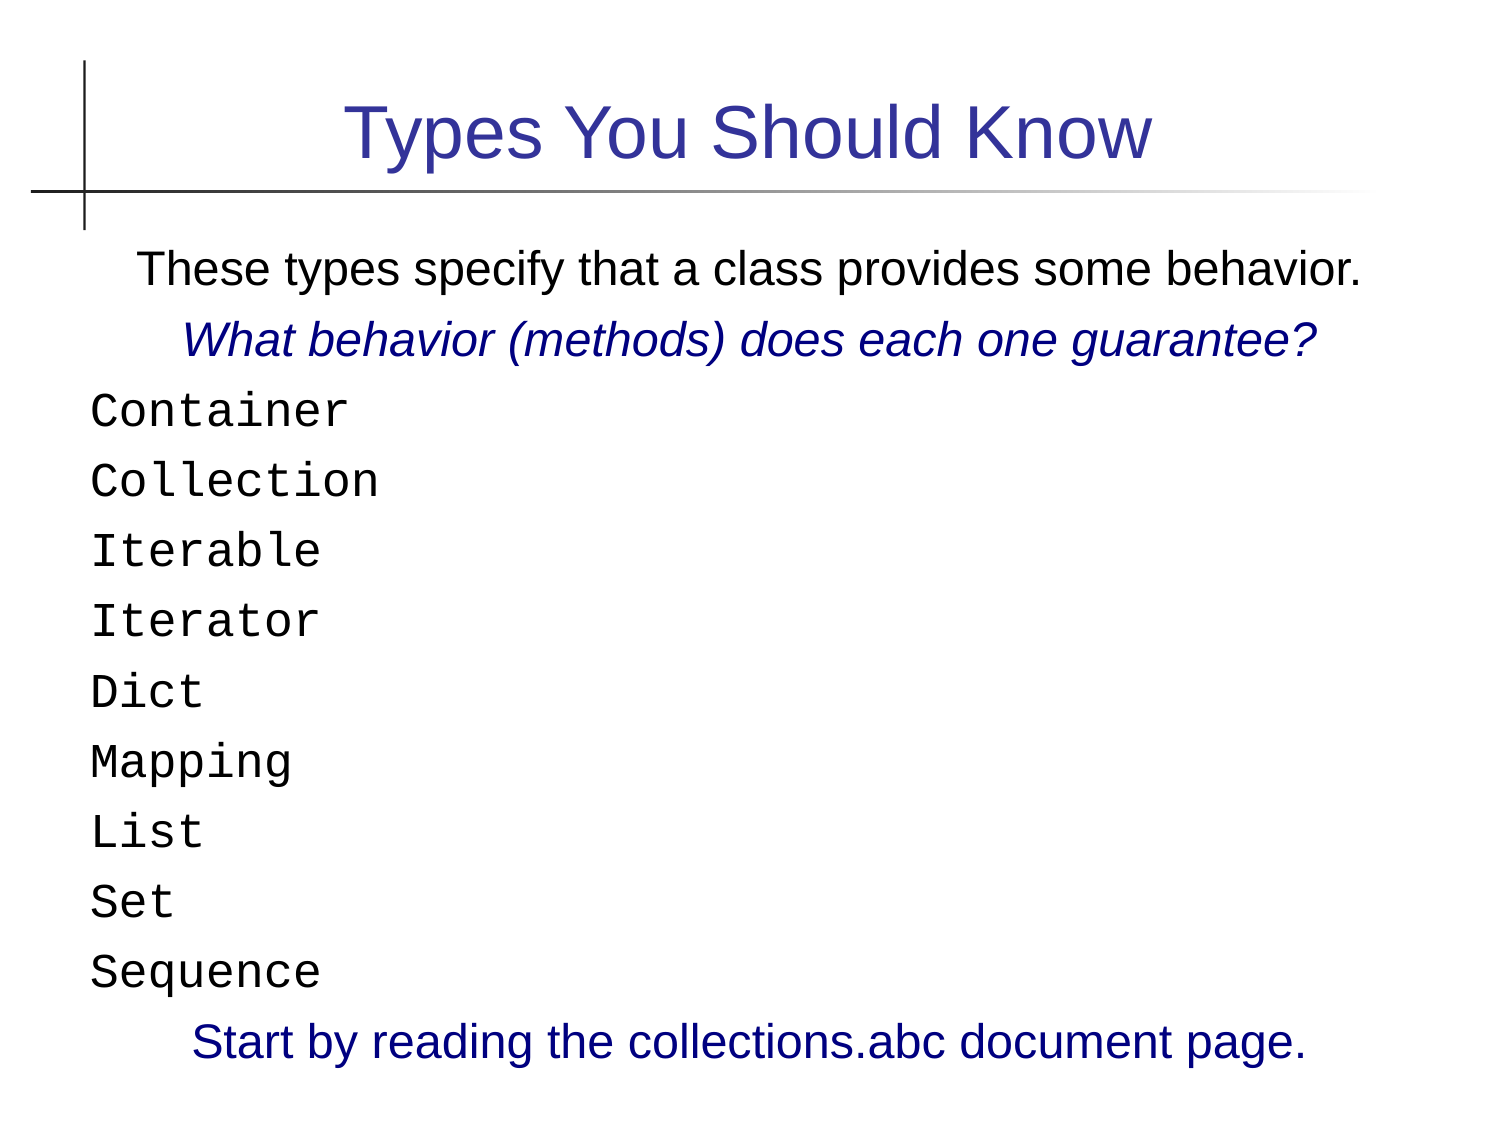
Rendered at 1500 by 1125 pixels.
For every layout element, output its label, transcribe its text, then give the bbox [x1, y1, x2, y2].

text_box These types specify that a class provides some behavior. What behavior (methods) does each one guarantee? Container Collection Iterable Iterator Dict Mapping List Set Sequence Start by reading the collections.abc document page. [74, 229, 1425, 1080]
text_box Types You Should Know [100, 42, 1397, 182]
